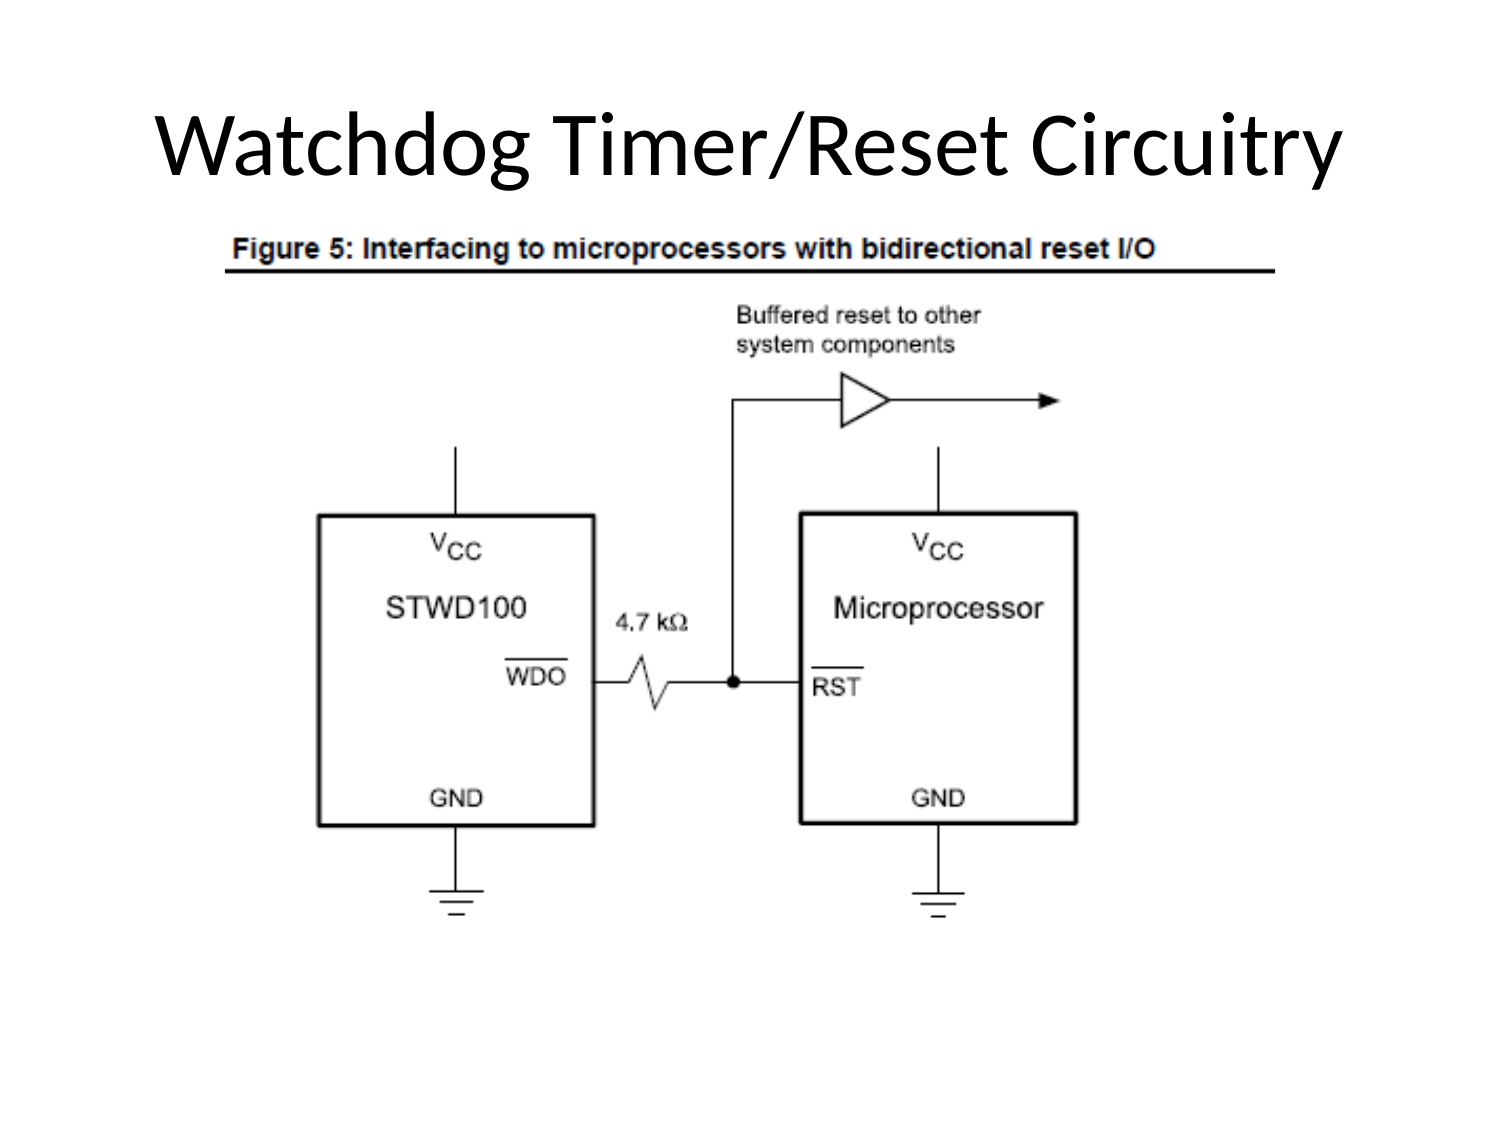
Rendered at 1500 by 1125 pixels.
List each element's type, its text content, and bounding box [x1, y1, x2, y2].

picture [224, 232, 1276, 938]
title Watchdog Timer/Reset Circuitry [75, 45, 1425, 233]
